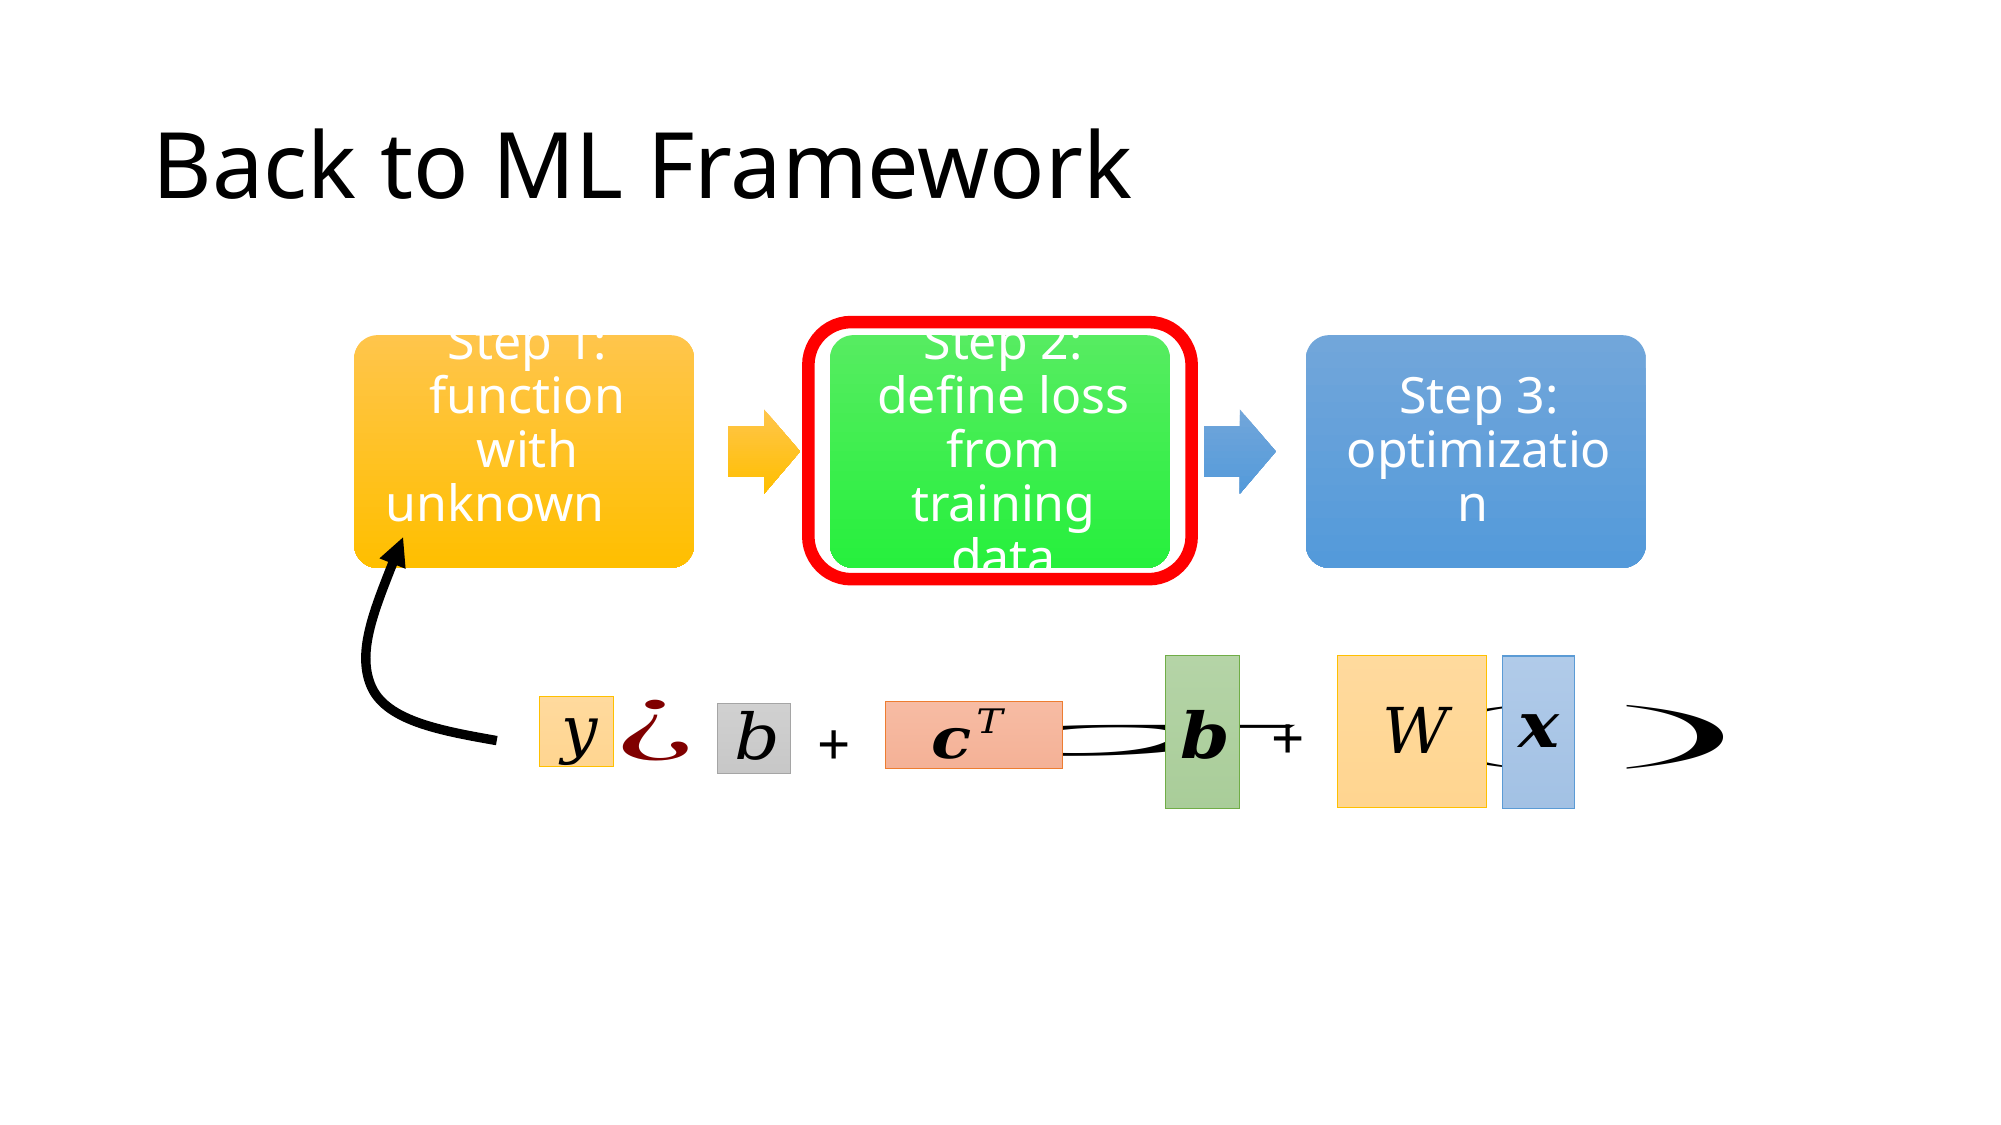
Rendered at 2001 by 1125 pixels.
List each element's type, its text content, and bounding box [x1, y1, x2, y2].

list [353, 94, 1647, 809]
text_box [539, 655, 1750, 809]
title Back to ML Framework [137, 59, 1863, 278]
